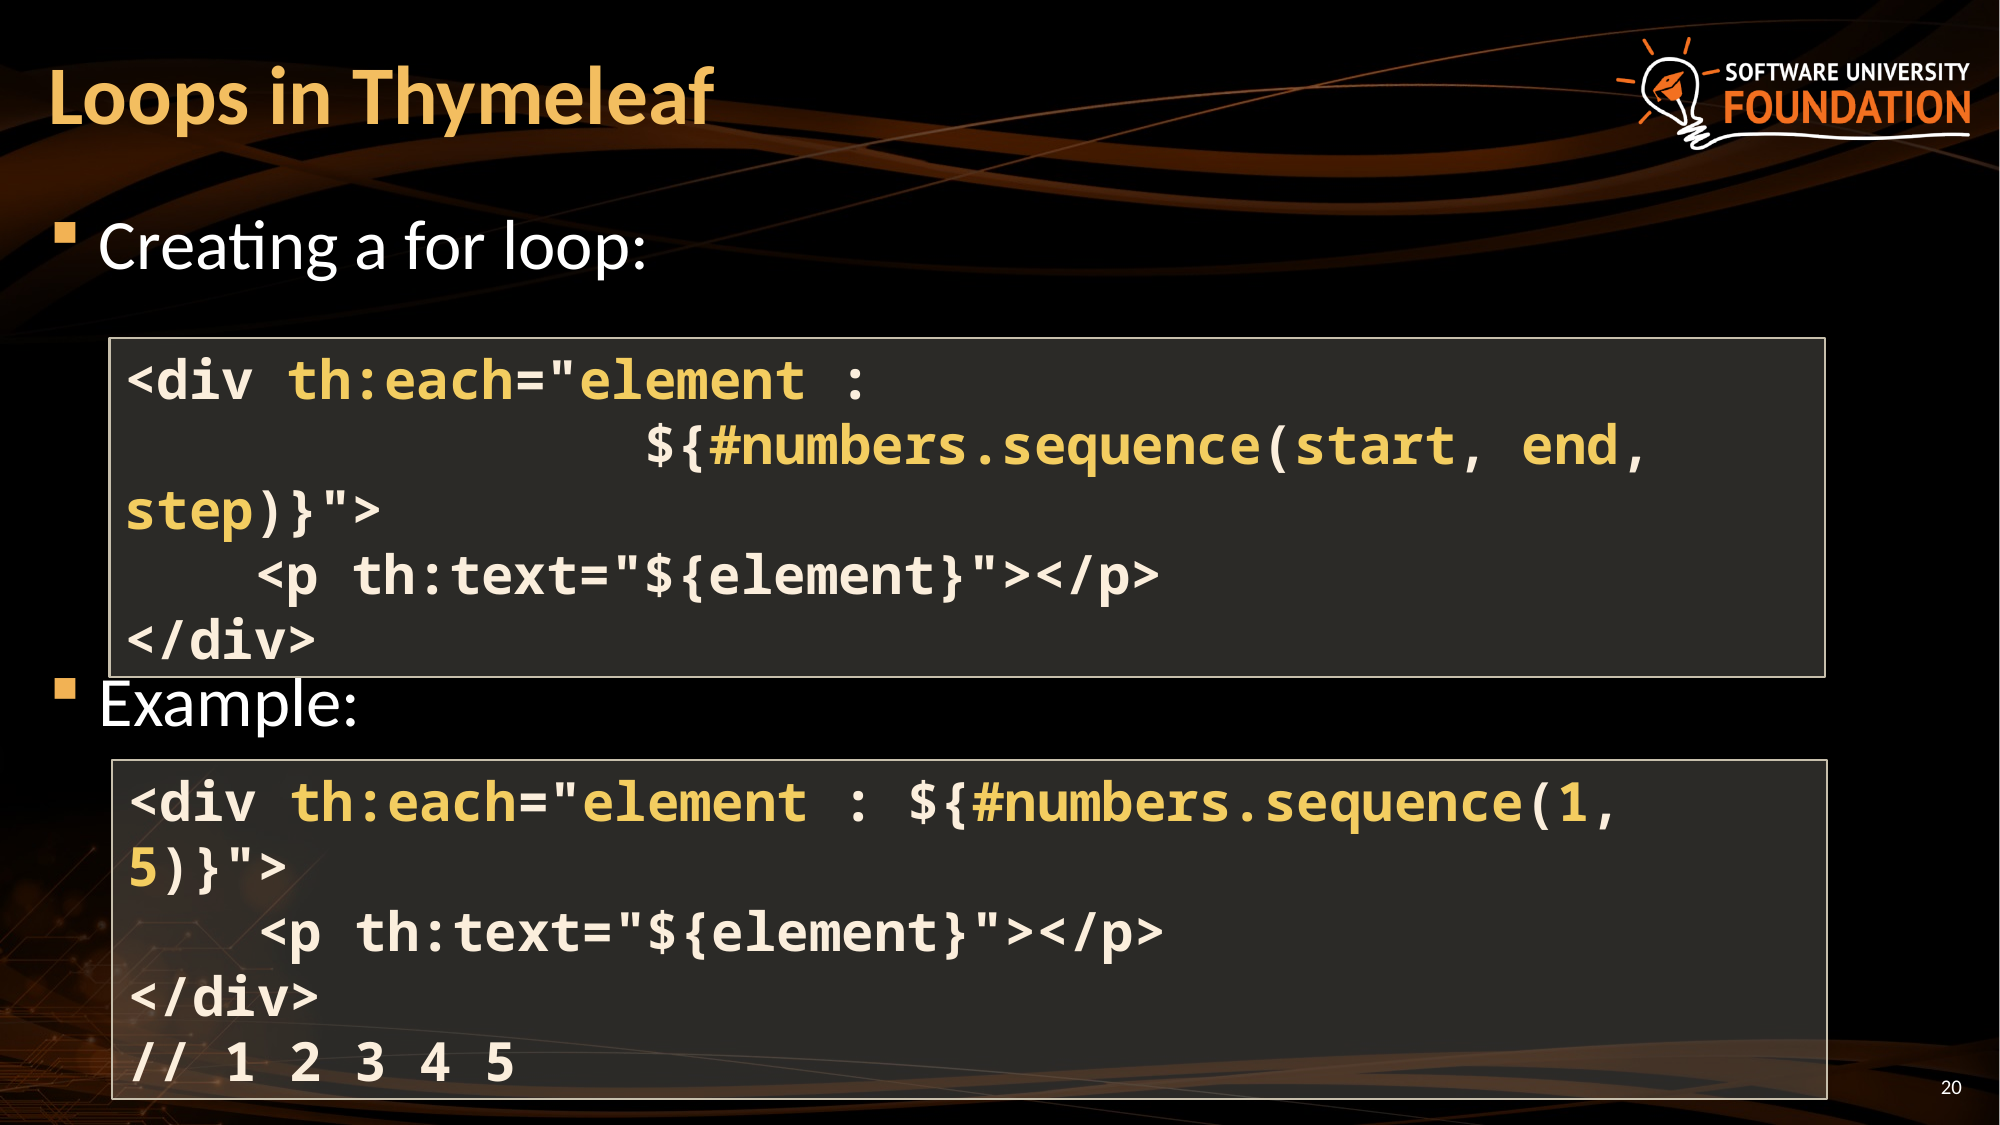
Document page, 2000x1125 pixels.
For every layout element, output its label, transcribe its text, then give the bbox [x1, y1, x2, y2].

list Creating a for loop: Example: [31, 188, 1968, 1103]
text_box <div th:each="element : ${#numbers.sequence(1, 5)}"> <p th:text="${element}"></p> </div> // 1 2 3 4 5 [112, 759, 1828, 1100]
picture [0, 0, 2000, 1125]
title Loops in Thymeleaf [30, 6, 1602, 189]
text_box <div th:each="element : ${#numbers.sequence(start, end, step)}"> <p th:text="${element}"></p> </div> [109, 337, 1825, 678]
